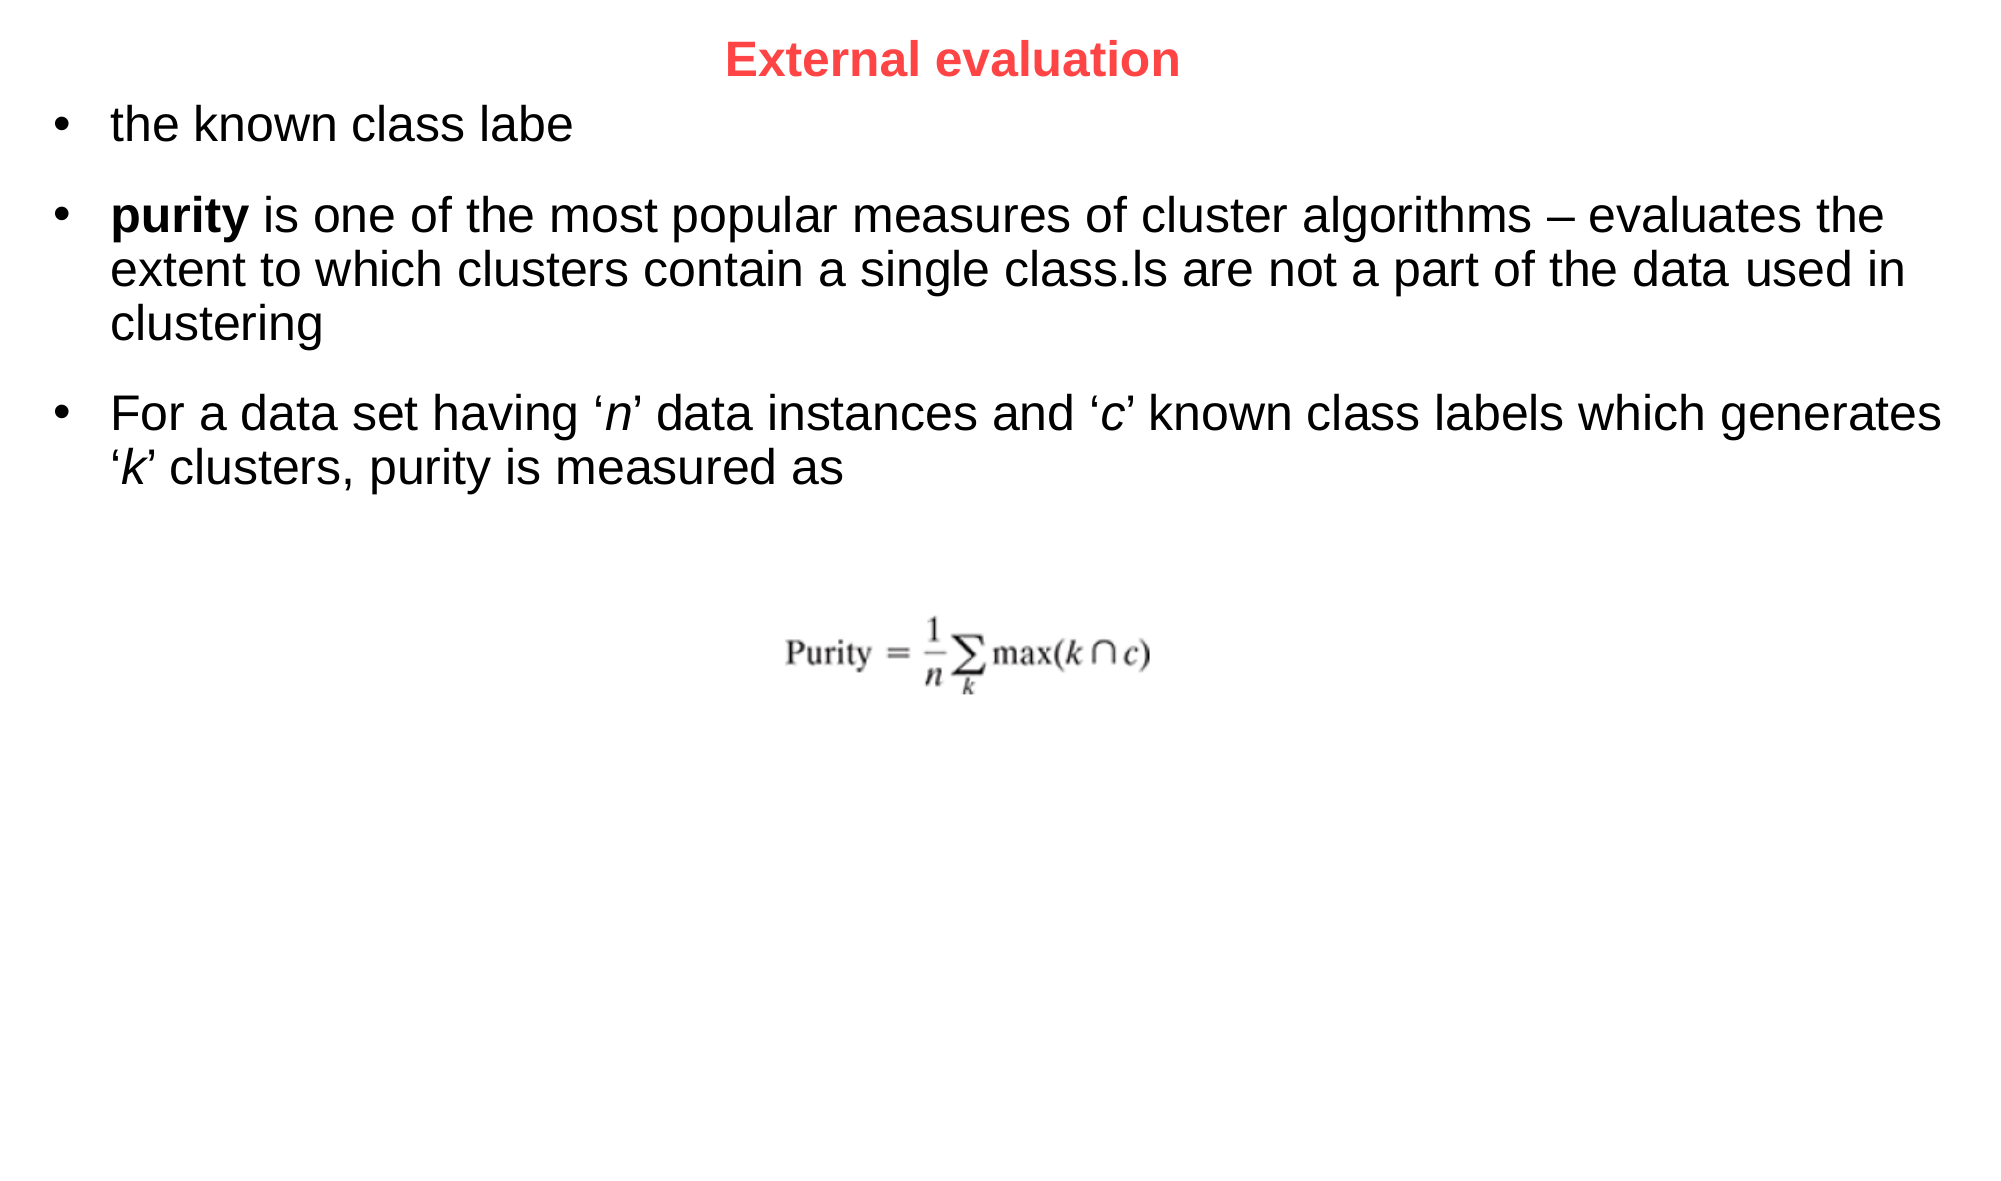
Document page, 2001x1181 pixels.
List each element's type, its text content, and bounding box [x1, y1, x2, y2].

title External evaluation [437, 25, 1469, 94]
picture [700, 591, 1243, 727]
list the known class labe purity is one of the most popular measures of cluster algorithms – evaluates the extent to which clusters contain a single class.ls are not a part of the data used in clustering For a data set having ‘n’ data instances and ‘c’ known class labels which generates ‘k’ clusters, purity is measured as [26, 94, 1975, 1152]
